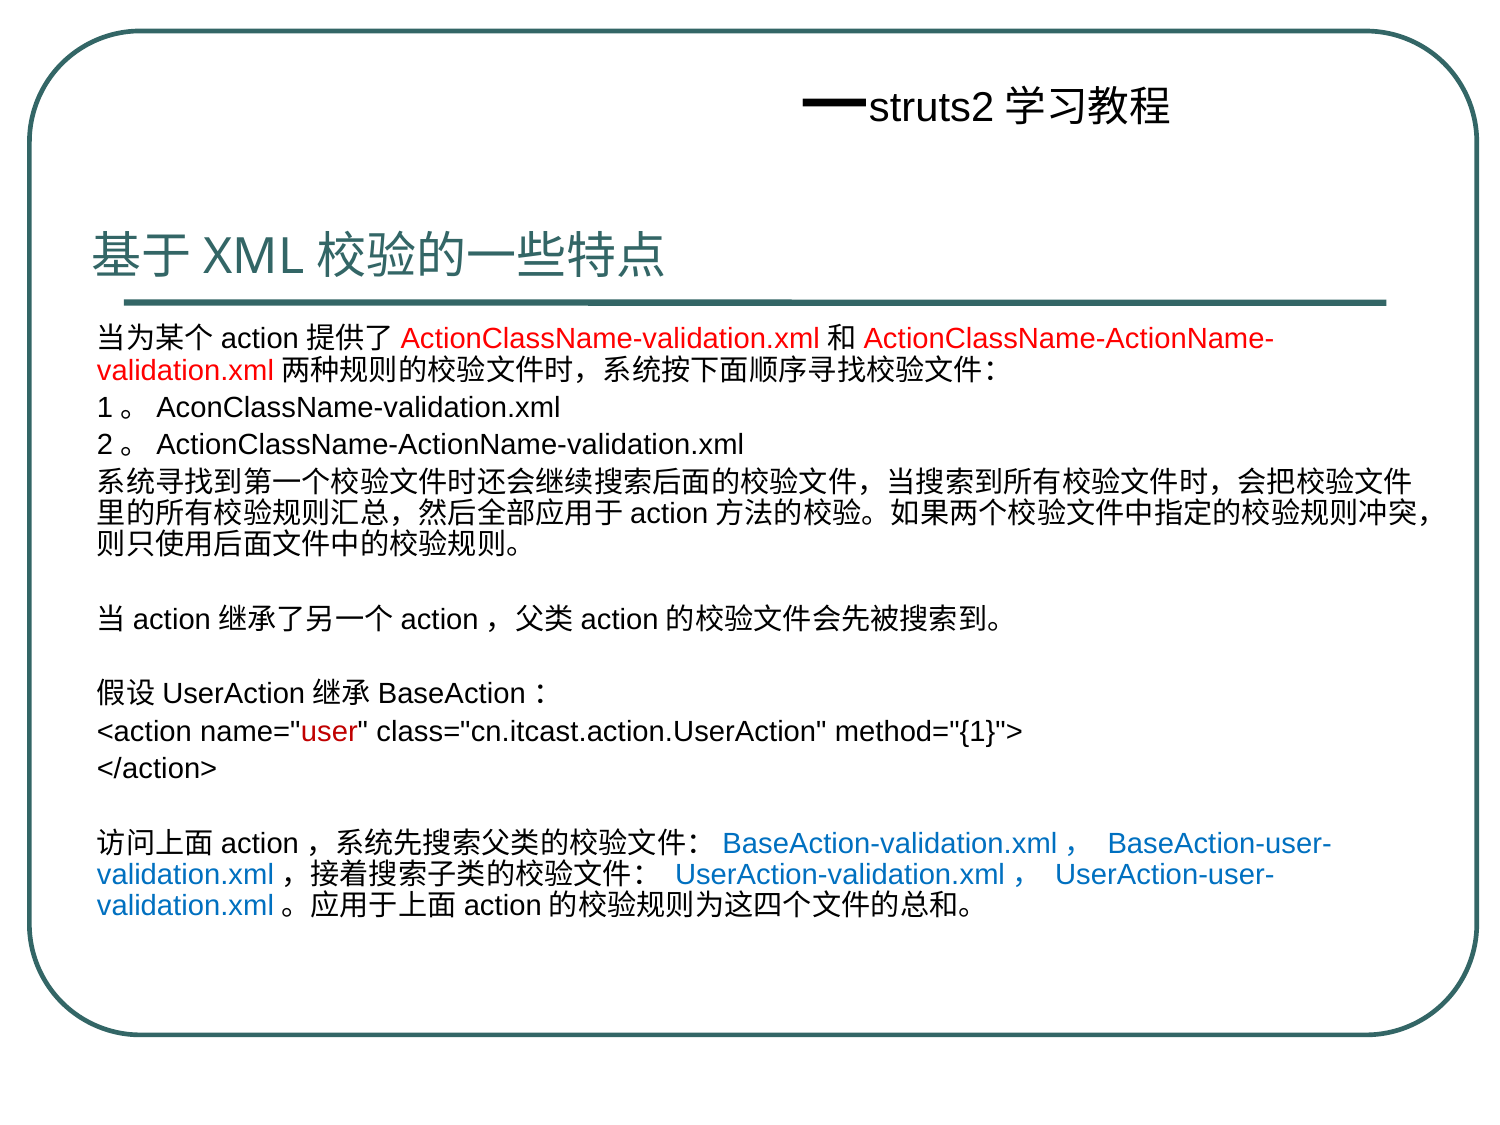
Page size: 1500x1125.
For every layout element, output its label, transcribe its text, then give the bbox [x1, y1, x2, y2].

text_box 当为某个action提供了ActionClassName-validation.xml和ActionClassName-ActionName-validation.xml两种规则的校验文件时，系统按下面顺序寻找校验文件： 1。AconClassName-validation.xml 2。ActionClassName-ActionName-validation.xml 系统寻找到第一个校验文件时还会继续搜索后面的校验文件，当搜索到所有校验文件时，会把校验文件里的所有校验规则汇总，然后全部应用于action方法的校验。如果两个校验文件中指定的校验规则冲突，则只使用后面文件中的校验规则。 当action继承了另一个action，父类action的校验文件会先被搜索到。 假设UserAction继承BaseAction： <action name="user" class="cn.itcast.action.UserAction" method="{1}"> </action> 访问上面action，系统先搜索父类的校验文件：BaseAction-validation.xml， BaseAction-user-validation.xml，接着搜索子类的校验文件： UserAction-validation.xml， UserAction-user-validation.xml。应用于上面action的校验规则为这四个文件的总和。 [82, 316, 1454, 930]
title 基于XML校验的一些特点 [76, 184, 1412, 291]
